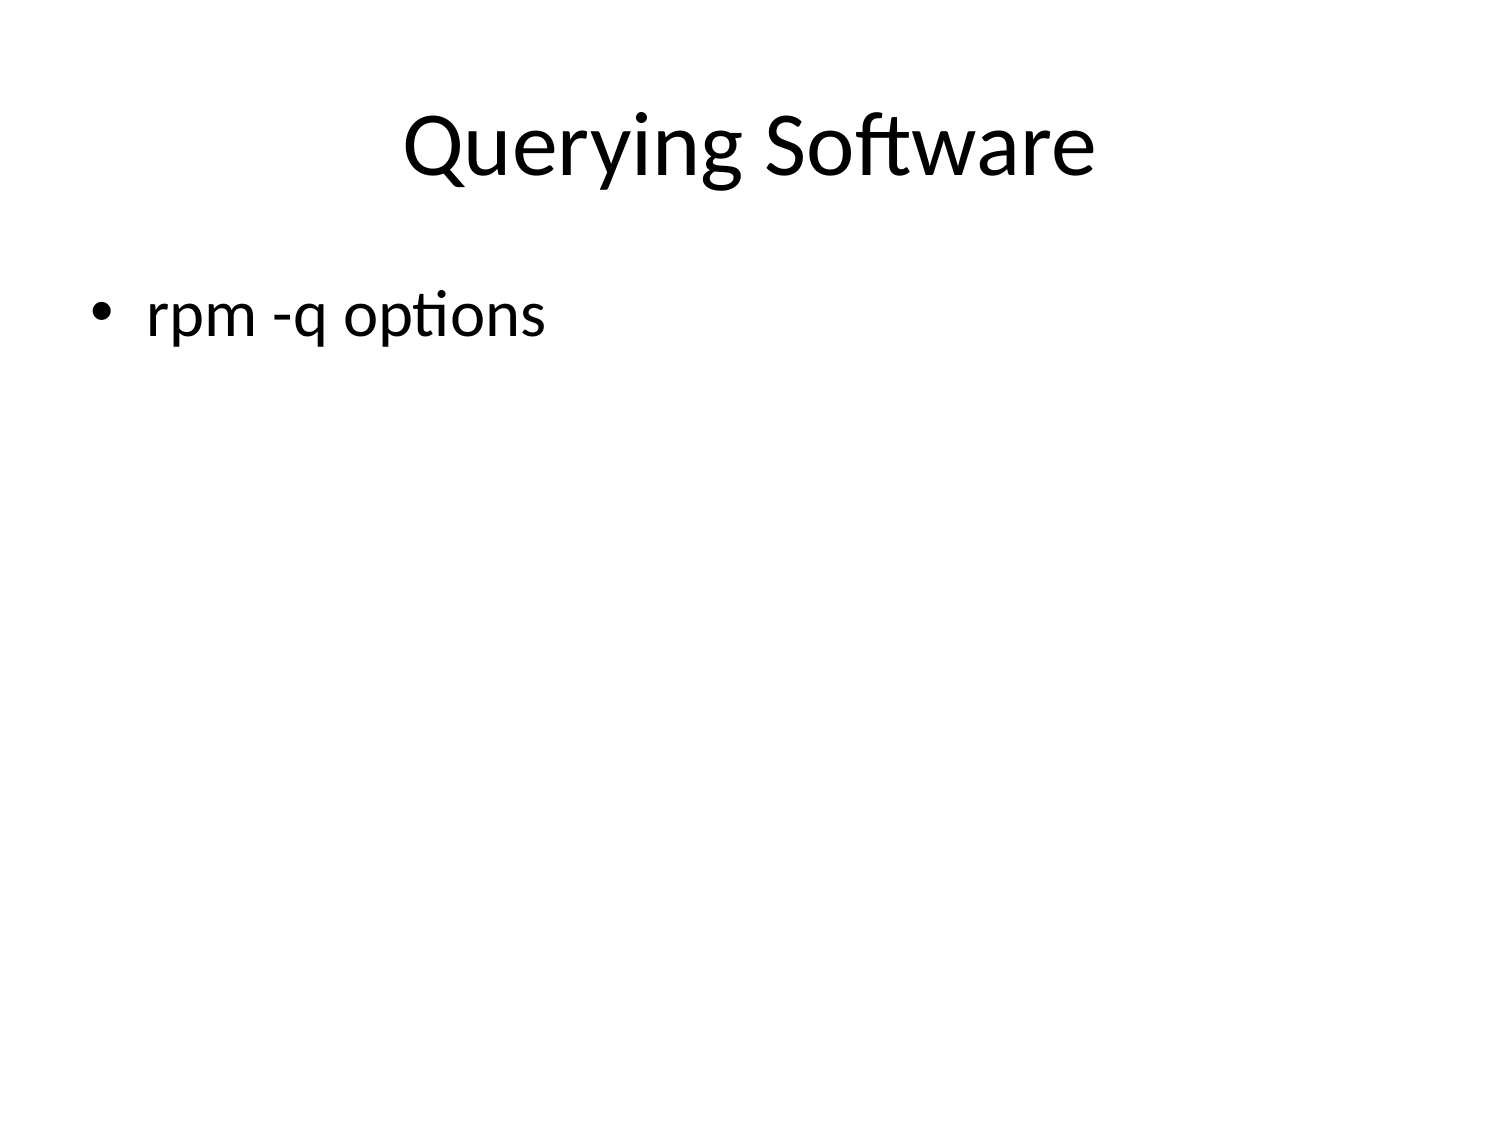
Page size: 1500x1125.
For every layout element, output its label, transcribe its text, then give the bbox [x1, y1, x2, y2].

title Querying Software [75, 45, 1425, 233]
list rpm -q options [75, 262, 1425, 1005]
